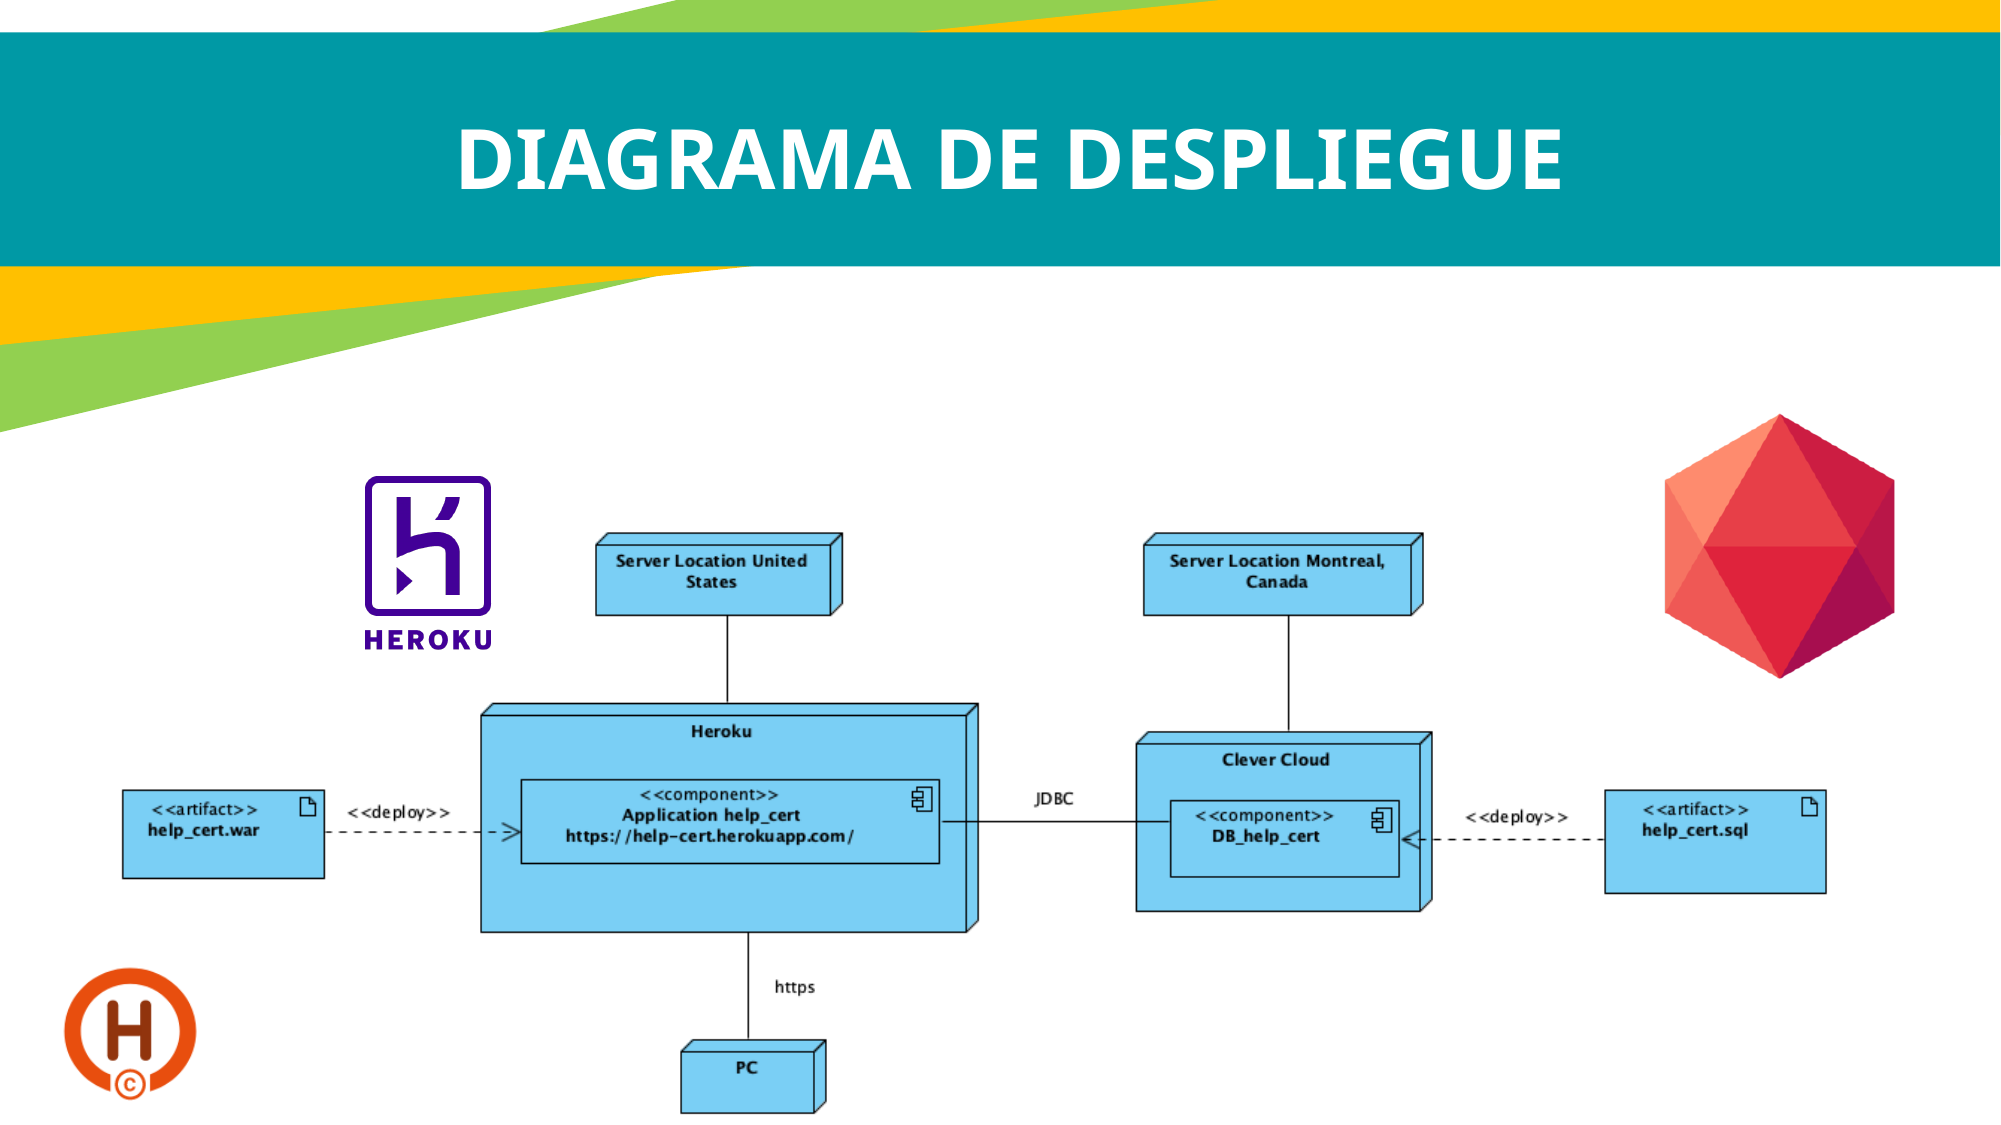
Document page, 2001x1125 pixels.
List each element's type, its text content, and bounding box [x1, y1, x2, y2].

picture [47, 413, 2000, 1125]
text_box DIAGRAMA DE DESPLIEGUE [249, 84, 1771, 255]
